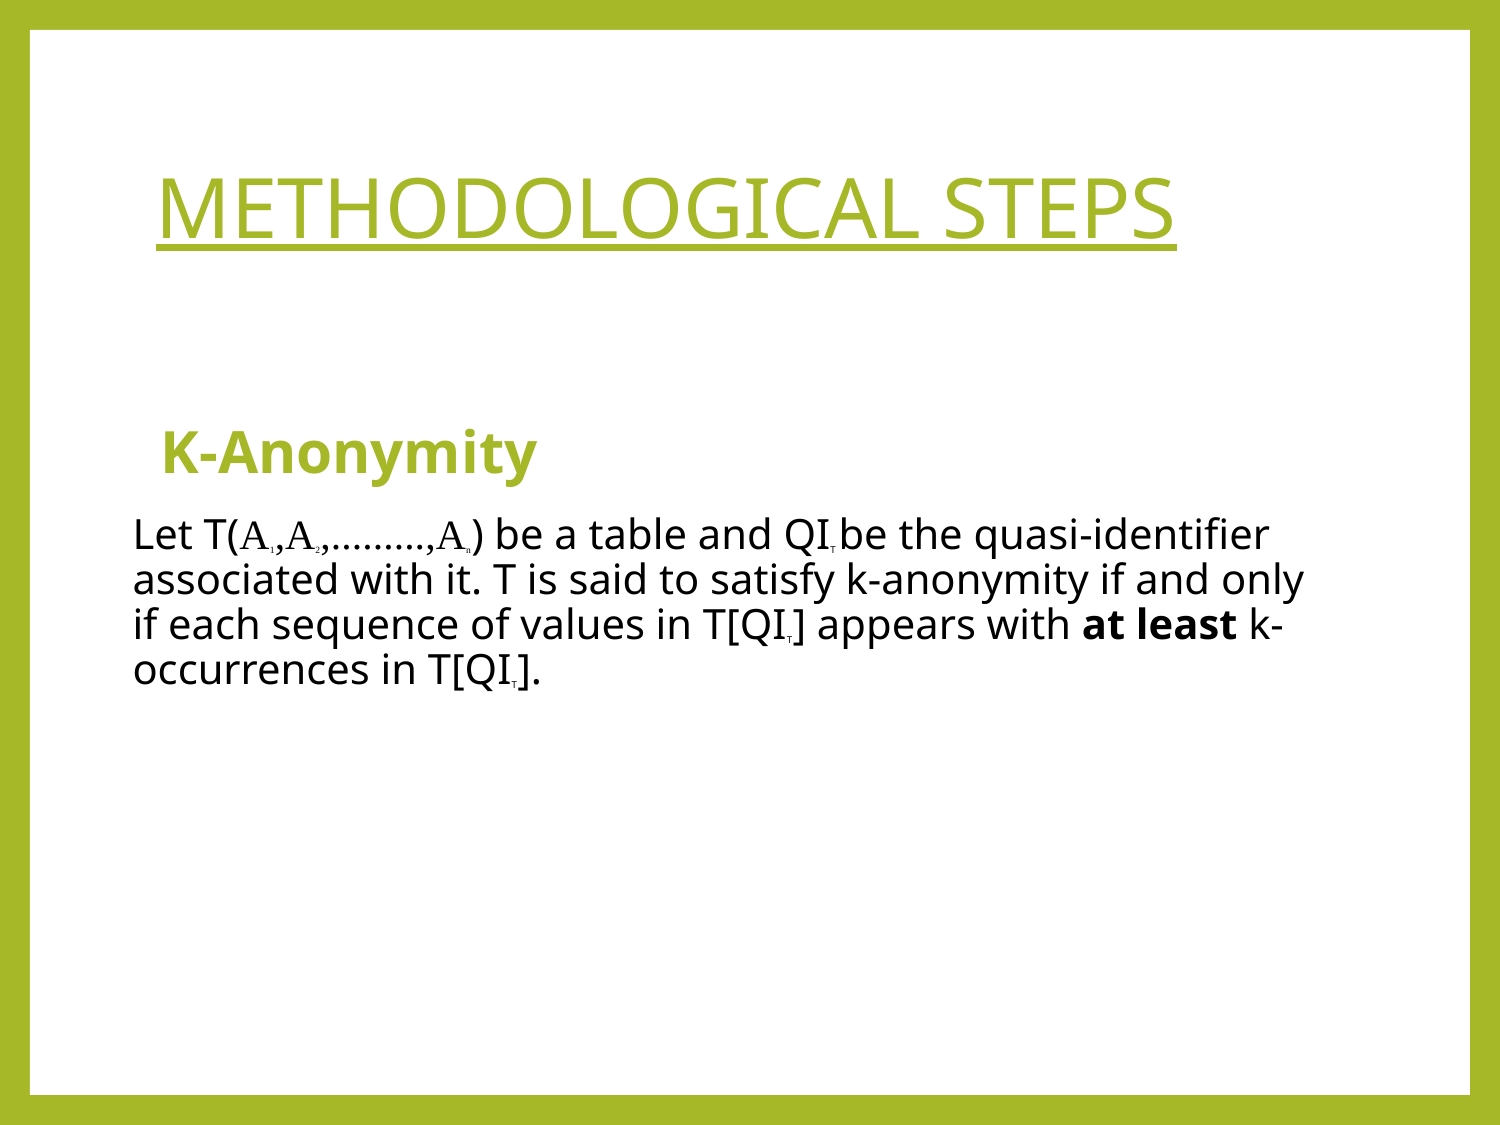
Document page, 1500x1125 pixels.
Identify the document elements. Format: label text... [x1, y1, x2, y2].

list K-Anonymity Let T(A1,A2,.........,An) be a table and QIT be the quasi-identifier associated with it. T is said to satisfy k-anonymity if and only if each sequence of values in T[QIT] appears with at least k-occurrences in T[QIT]. [111, 416, 1327, 1079]
title METHODOLOGICAL STEPS [140, 99, 1356, 323]
